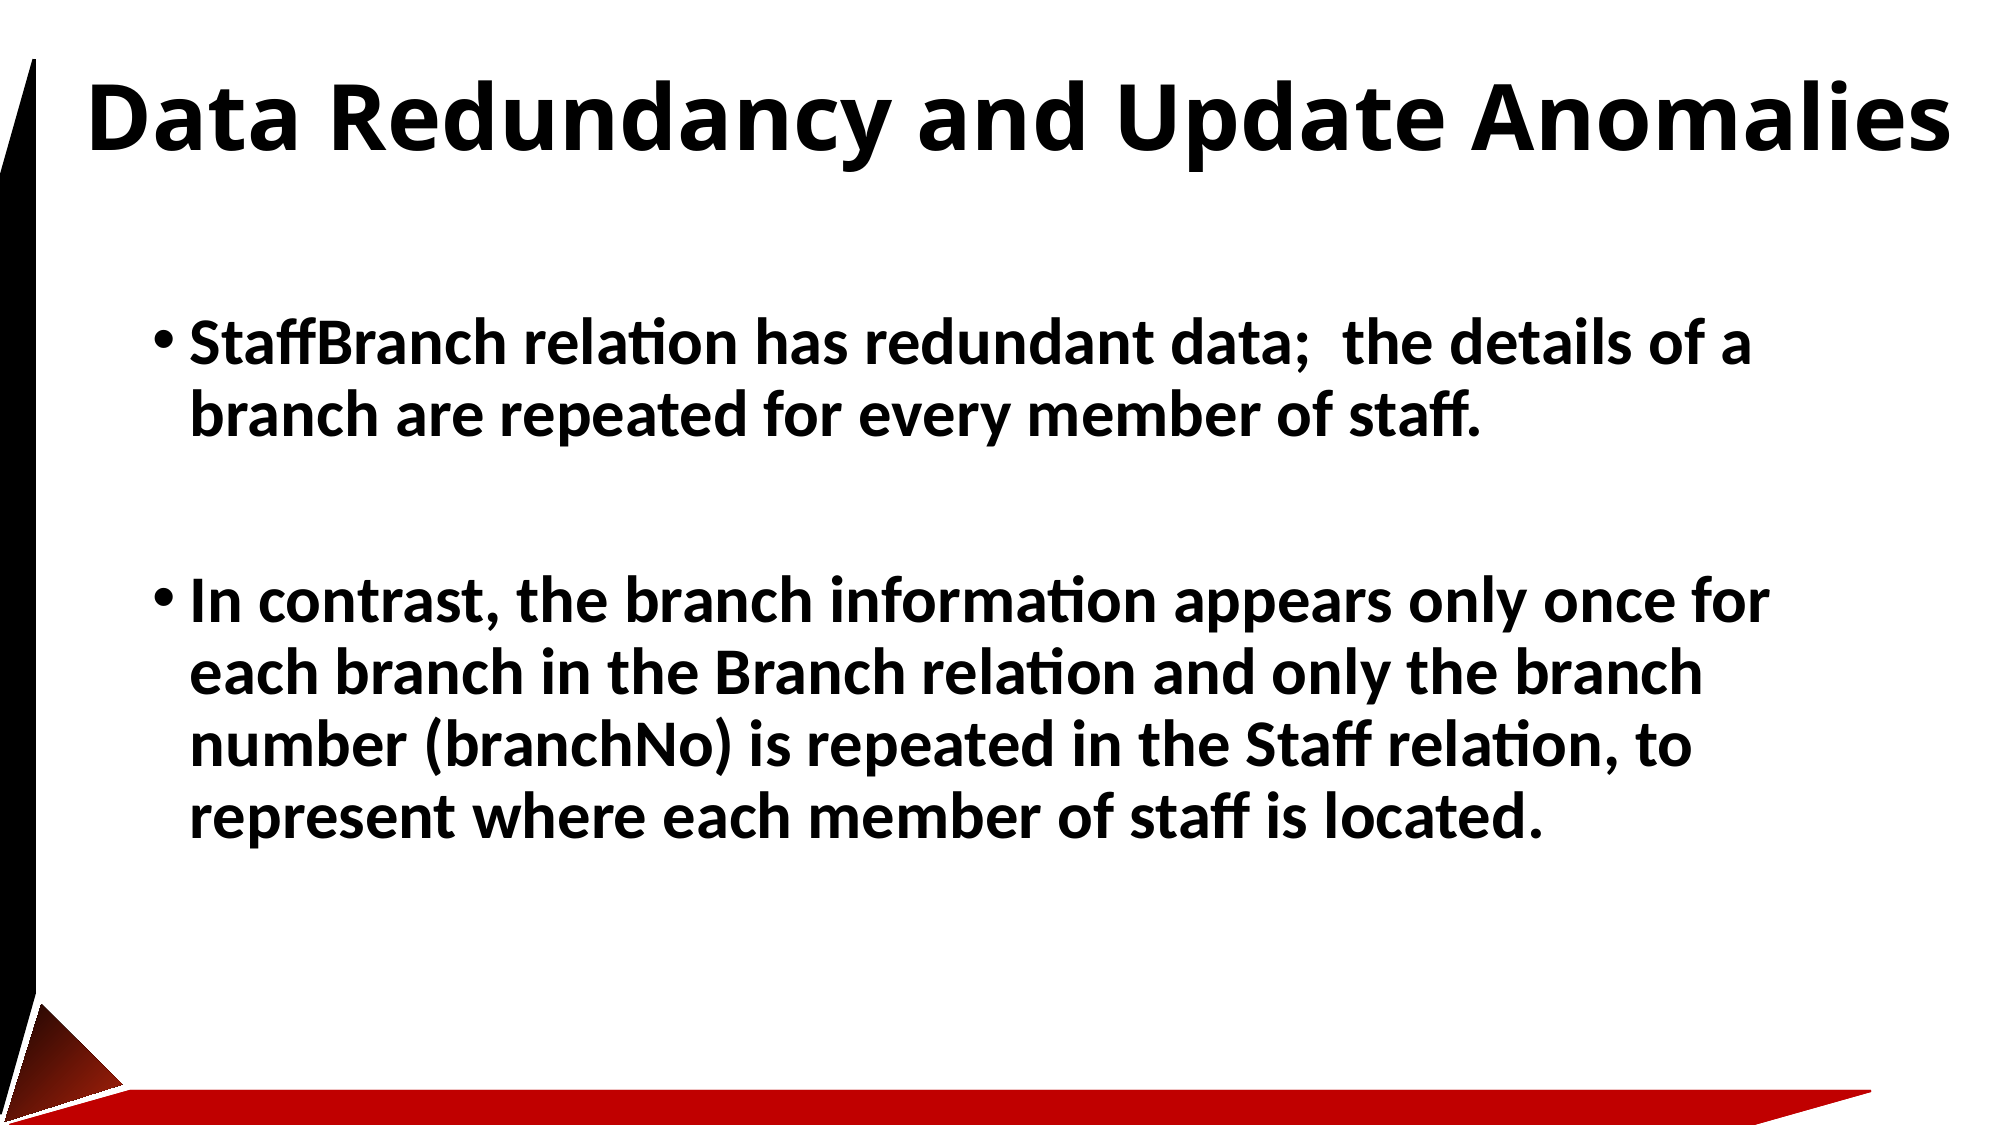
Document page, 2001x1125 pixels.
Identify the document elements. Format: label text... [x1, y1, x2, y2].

title Data Redundancy and Update Anomalies [69, 45, 1971, 197]
list StaffBranch relation has redundant data; the details of a branch are repeated for every member of staff. In contrast, the branch information appears only once for each branch in the Branch relation and only the branch number (branchNo) is repeated in the Staff relation, to represent where each member of staff is located. [137, 299, 1863, 1014]
